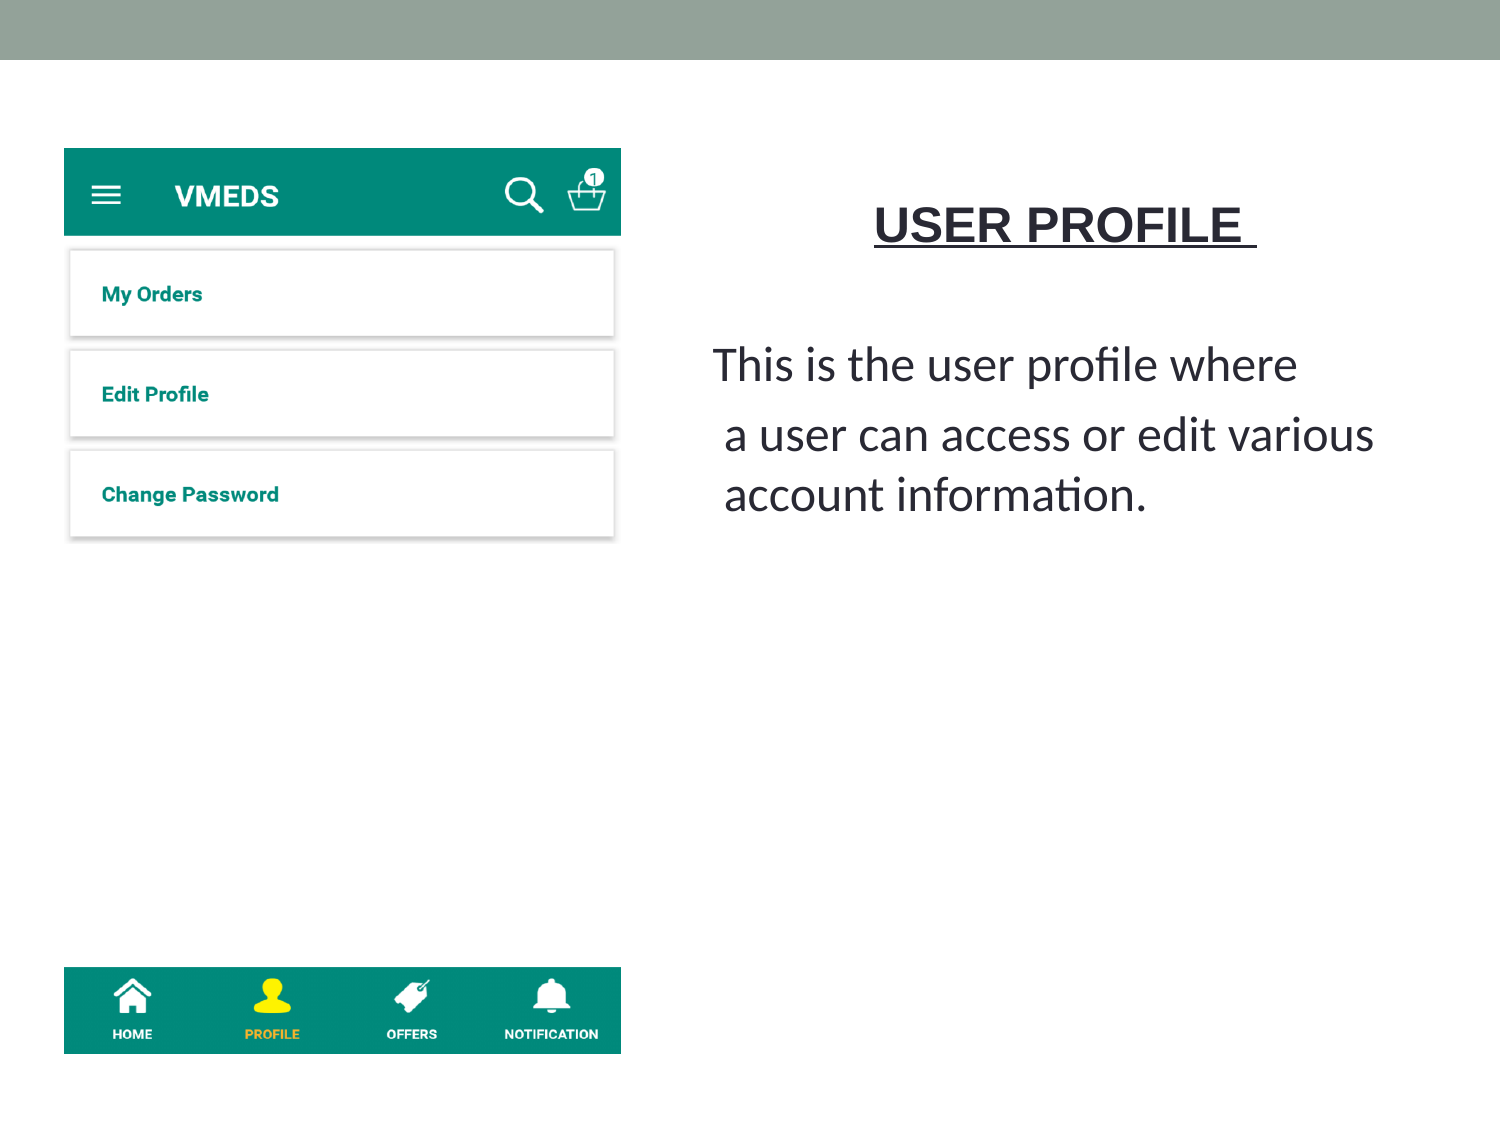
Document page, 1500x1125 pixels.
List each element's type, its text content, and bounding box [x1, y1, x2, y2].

picture [64, 148, 621, 1055]
list USER PROFILE This is the user profile where a user can access or edit various account account information. [75, 184, 1425, 1063]
